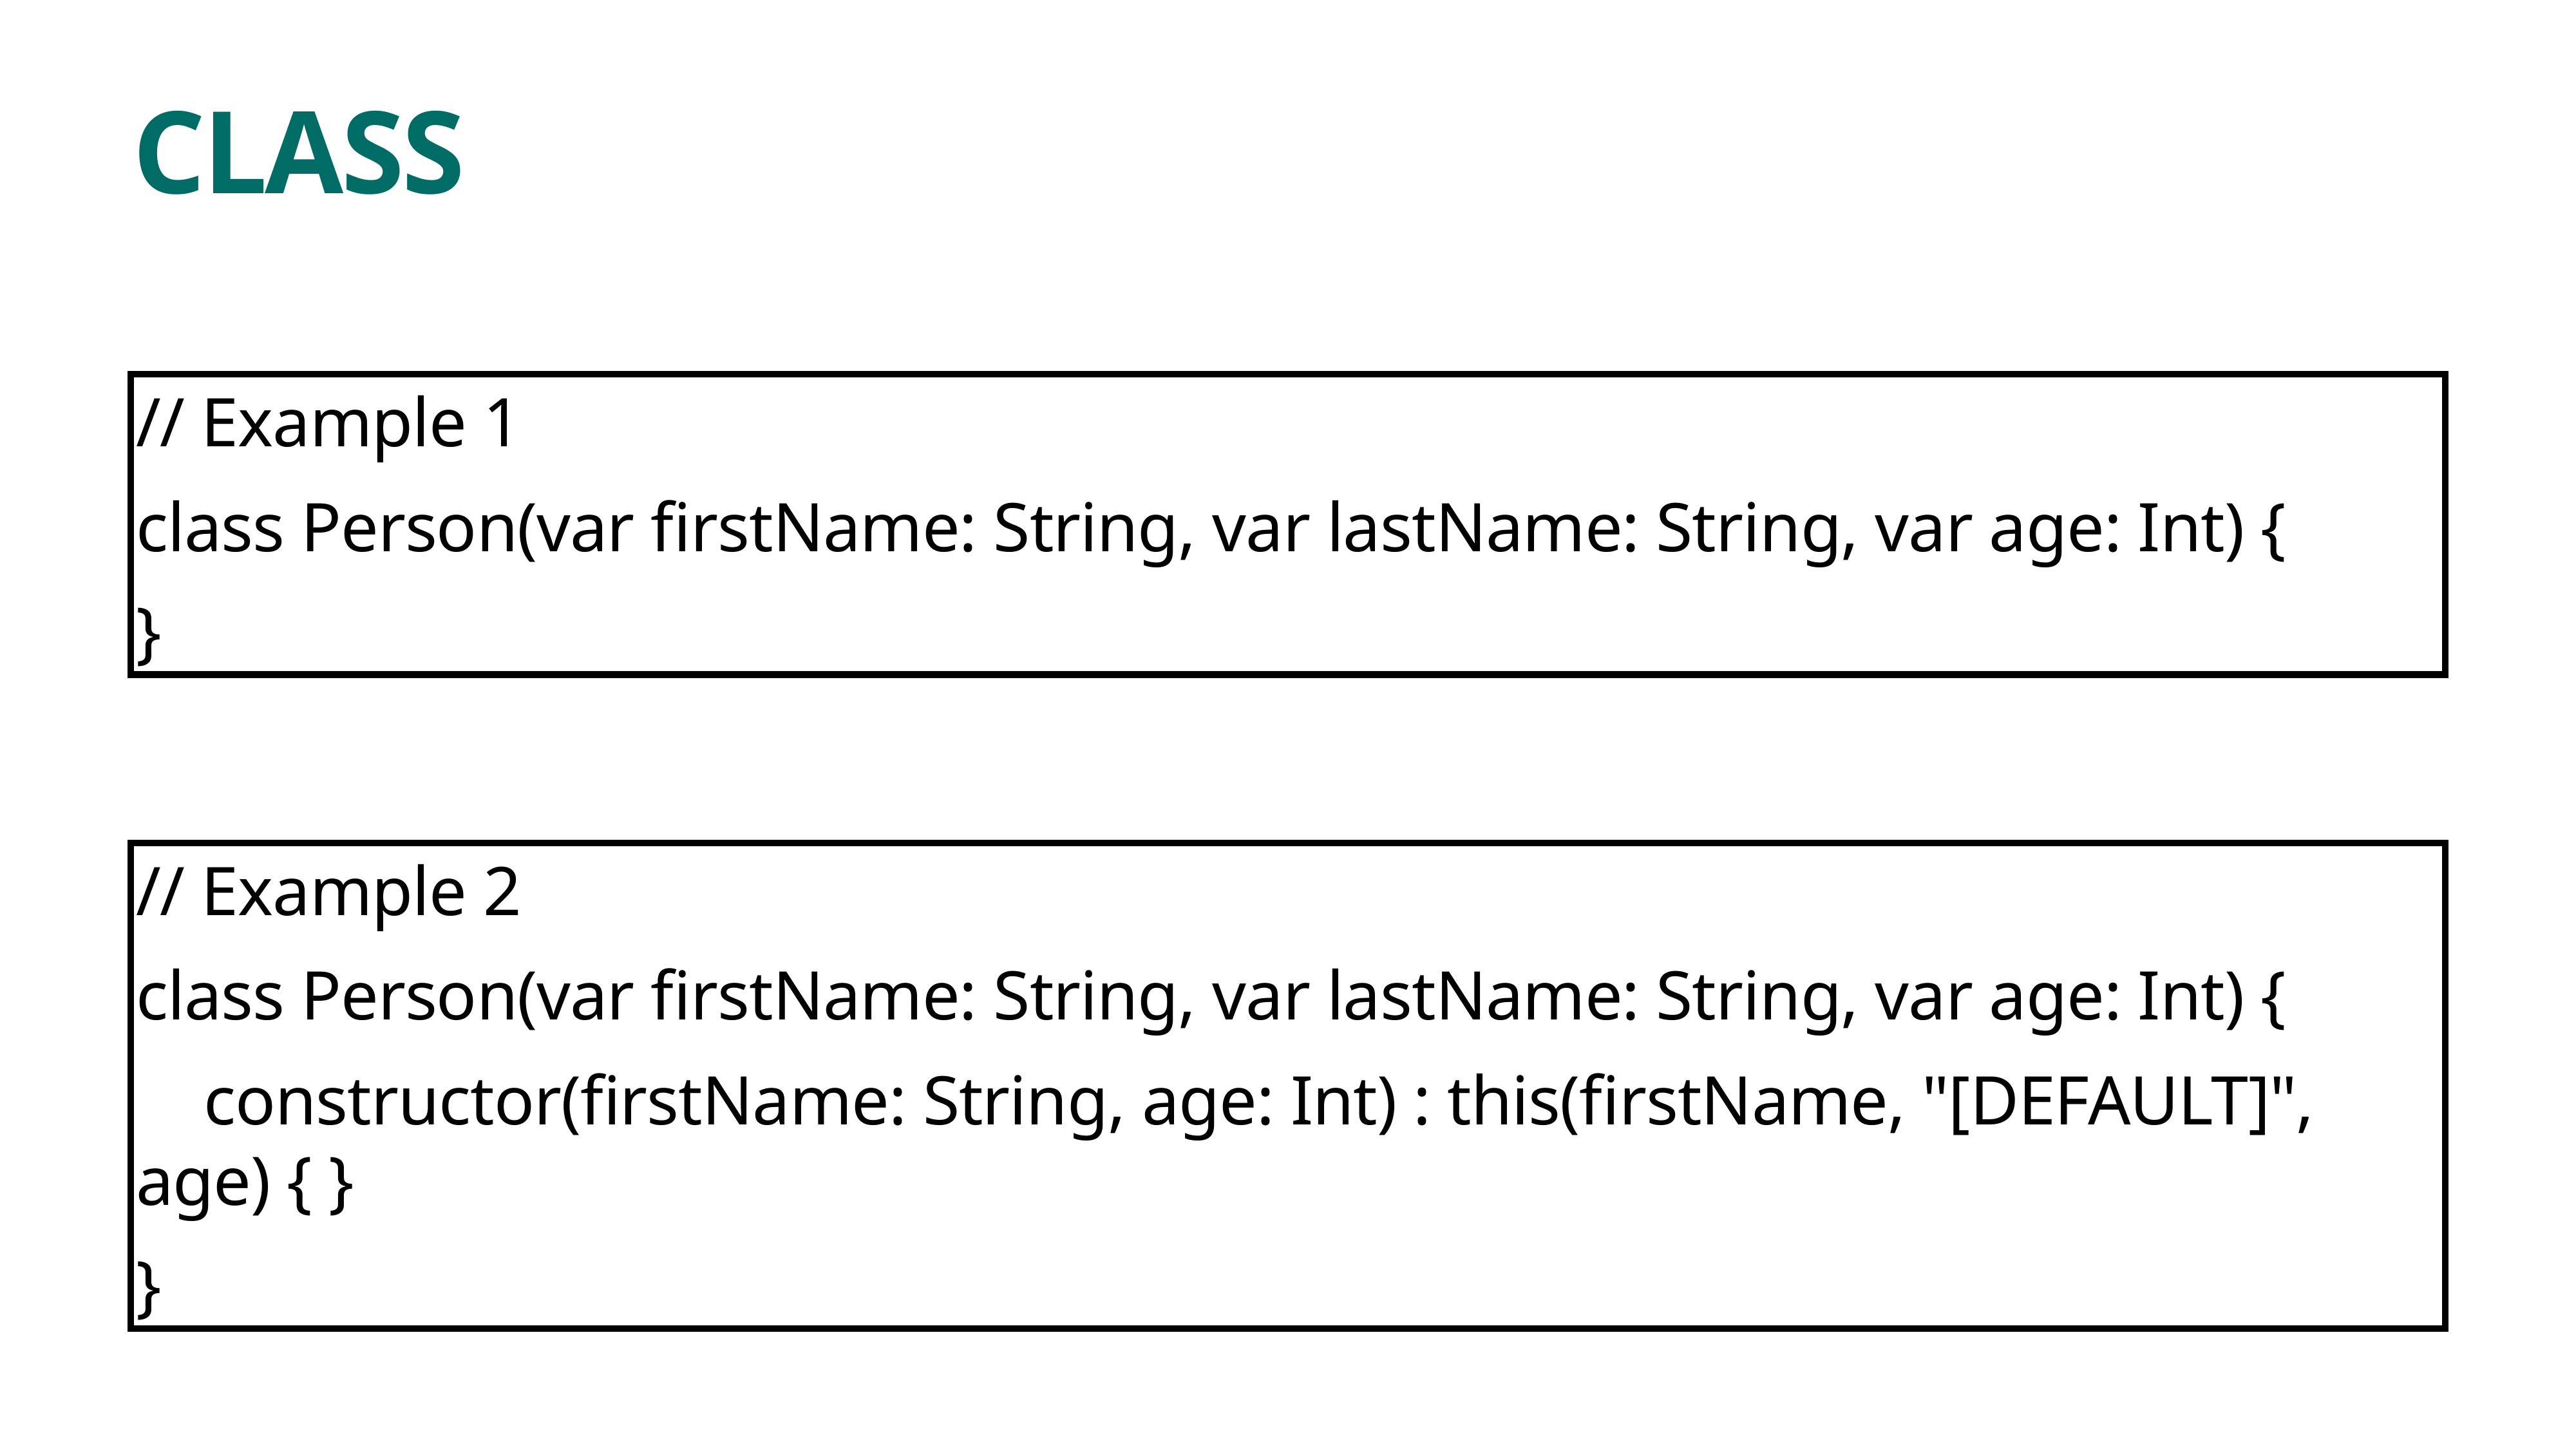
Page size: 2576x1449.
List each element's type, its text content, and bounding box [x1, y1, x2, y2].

title CLASS [127, 100, 2449, 252]
text_box // Example 2 class Person(var firstName: String, var lastName: String, var age: Int) { constructor(firstName: String, age: Int) : this(firstName, "[DEFAULT]", age) { } } [131, 843, 2445, 1329]
text_box // Example 1 class Person(var firstName: String, var lastName: String, var age: Int) { } [131, 374, 2445, 675]
